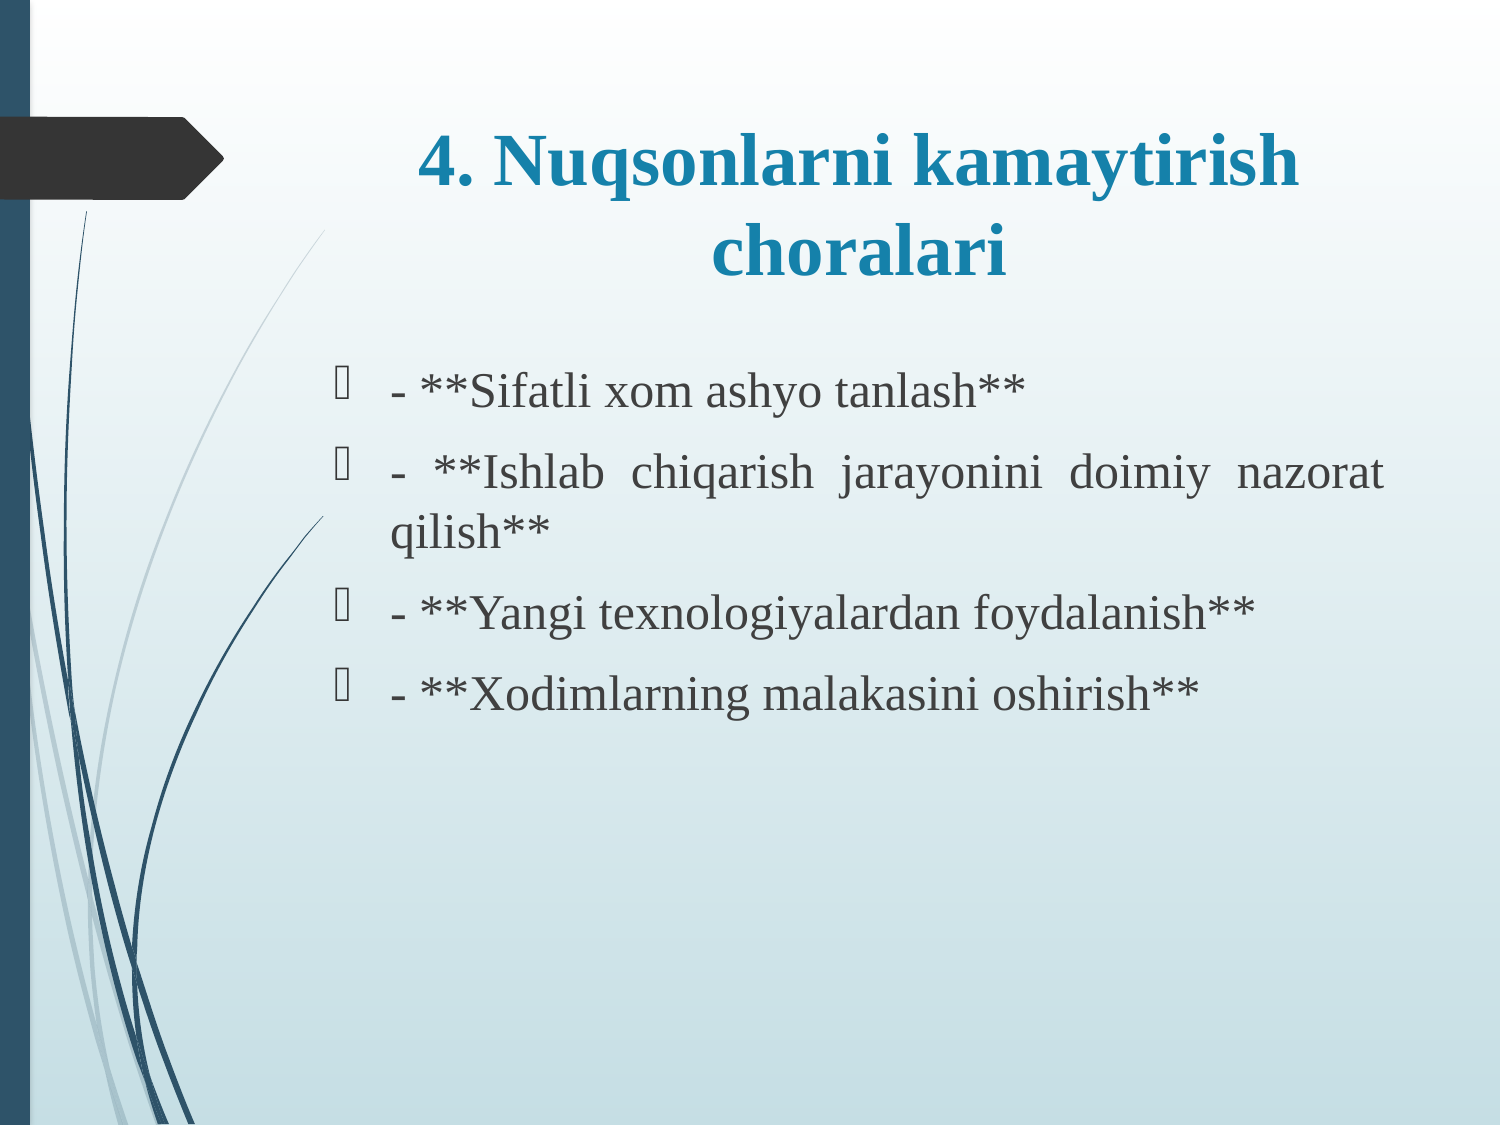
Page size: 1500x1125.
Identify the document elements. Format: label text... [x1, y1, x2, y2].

title 4. Nuqsonlarni kamaytirish choralari [319, 102, 1400, 313]
list - **Sifatli xom ashyo tanlash** - **Ishlab chiqarish jarayonini doimiy nazorat qilish** - **Yangi texnologiyalardan foydalanish** - **Xodimlarning malakasini oshirish** [318, 350, 1400, 970]
